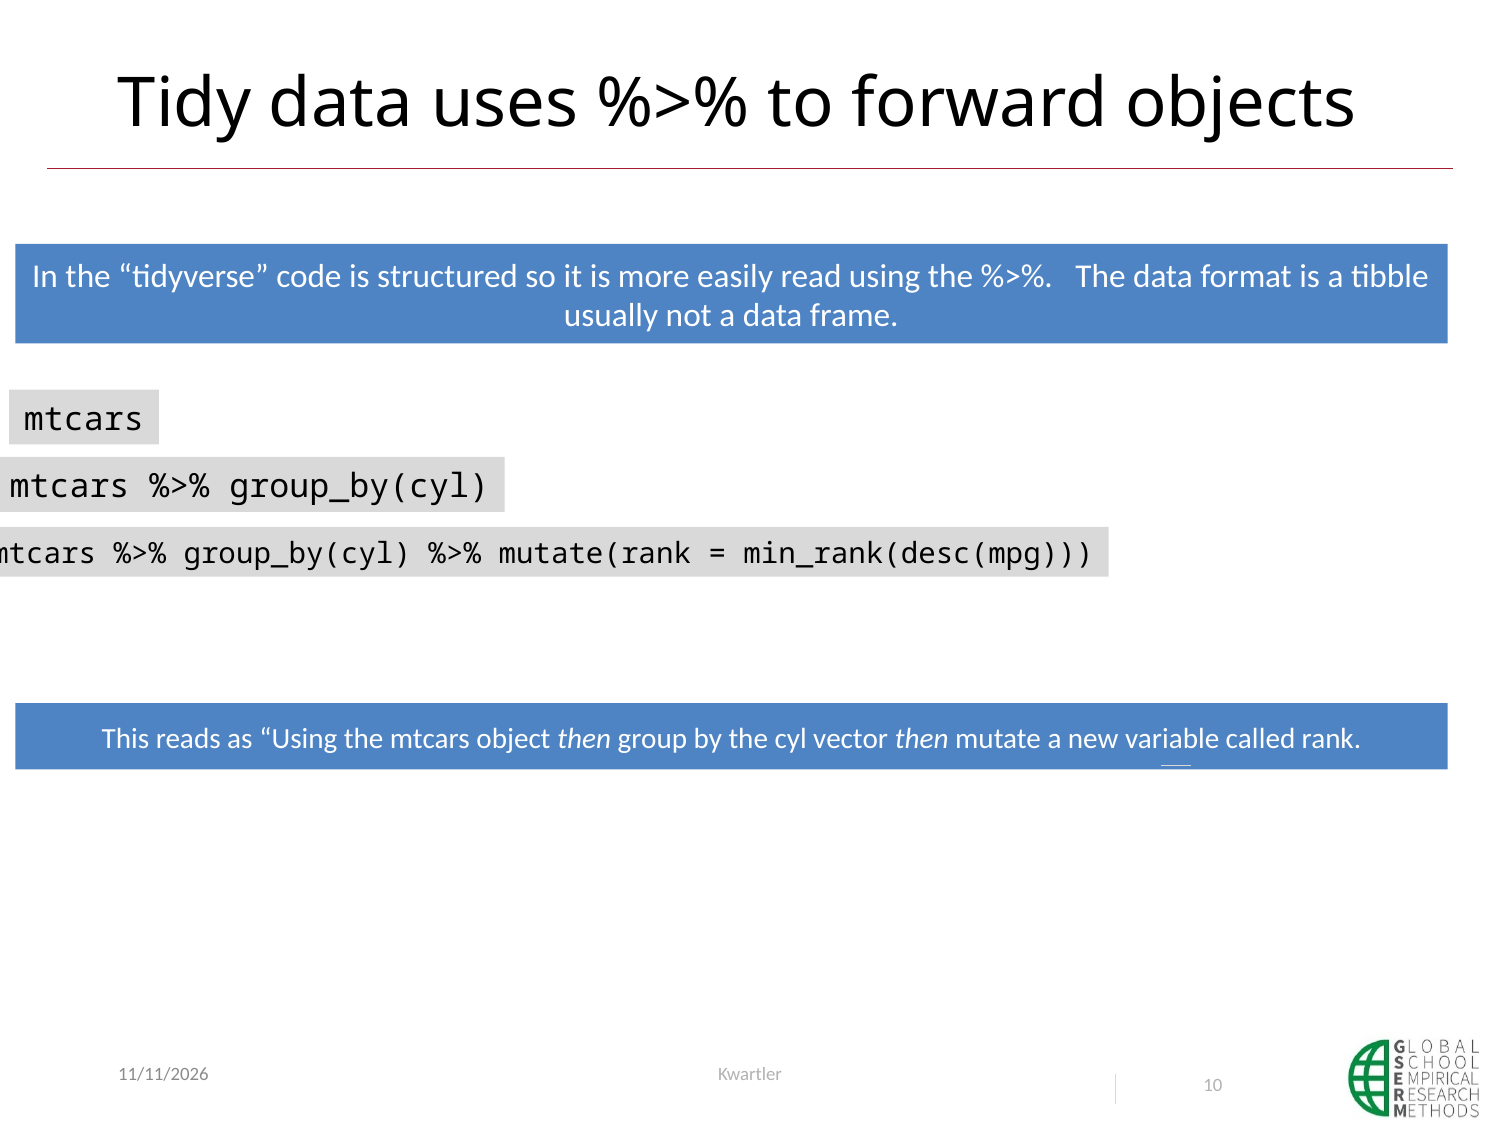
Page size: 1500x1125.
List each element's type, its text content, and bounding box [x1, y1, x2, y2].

title Tidy data uses %>% to forward objects [103, 59, 1397, 157]
slide_number 10 [1188, 1042, 1330, 1103]
text_box mtcars %>% group_by(cyl) %>% mutate(rank = min_rank(desc(mpg))) [0, 526, 1109, 577]
footer Kwartler [496, 1042, 1004, 1103]
text_box In the “tidyverse” code is structured so it is more easily read using the %>%. The data format is a tibble usually not a data frame. [15, 243, 1448, 344]
text_box This reads as “Using the mtcars object then group by the cyl vector then mutate a new variable called rank. [15, 703, 1448, 770]
picture [1342, 1031, 1500, 1120]
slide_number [103, 1042, 441, 1103]
text_box mtcars %>% group_by(cyl) [0, 456, 505, 512]
text_box mtcars [9, 389, 159, 445]
